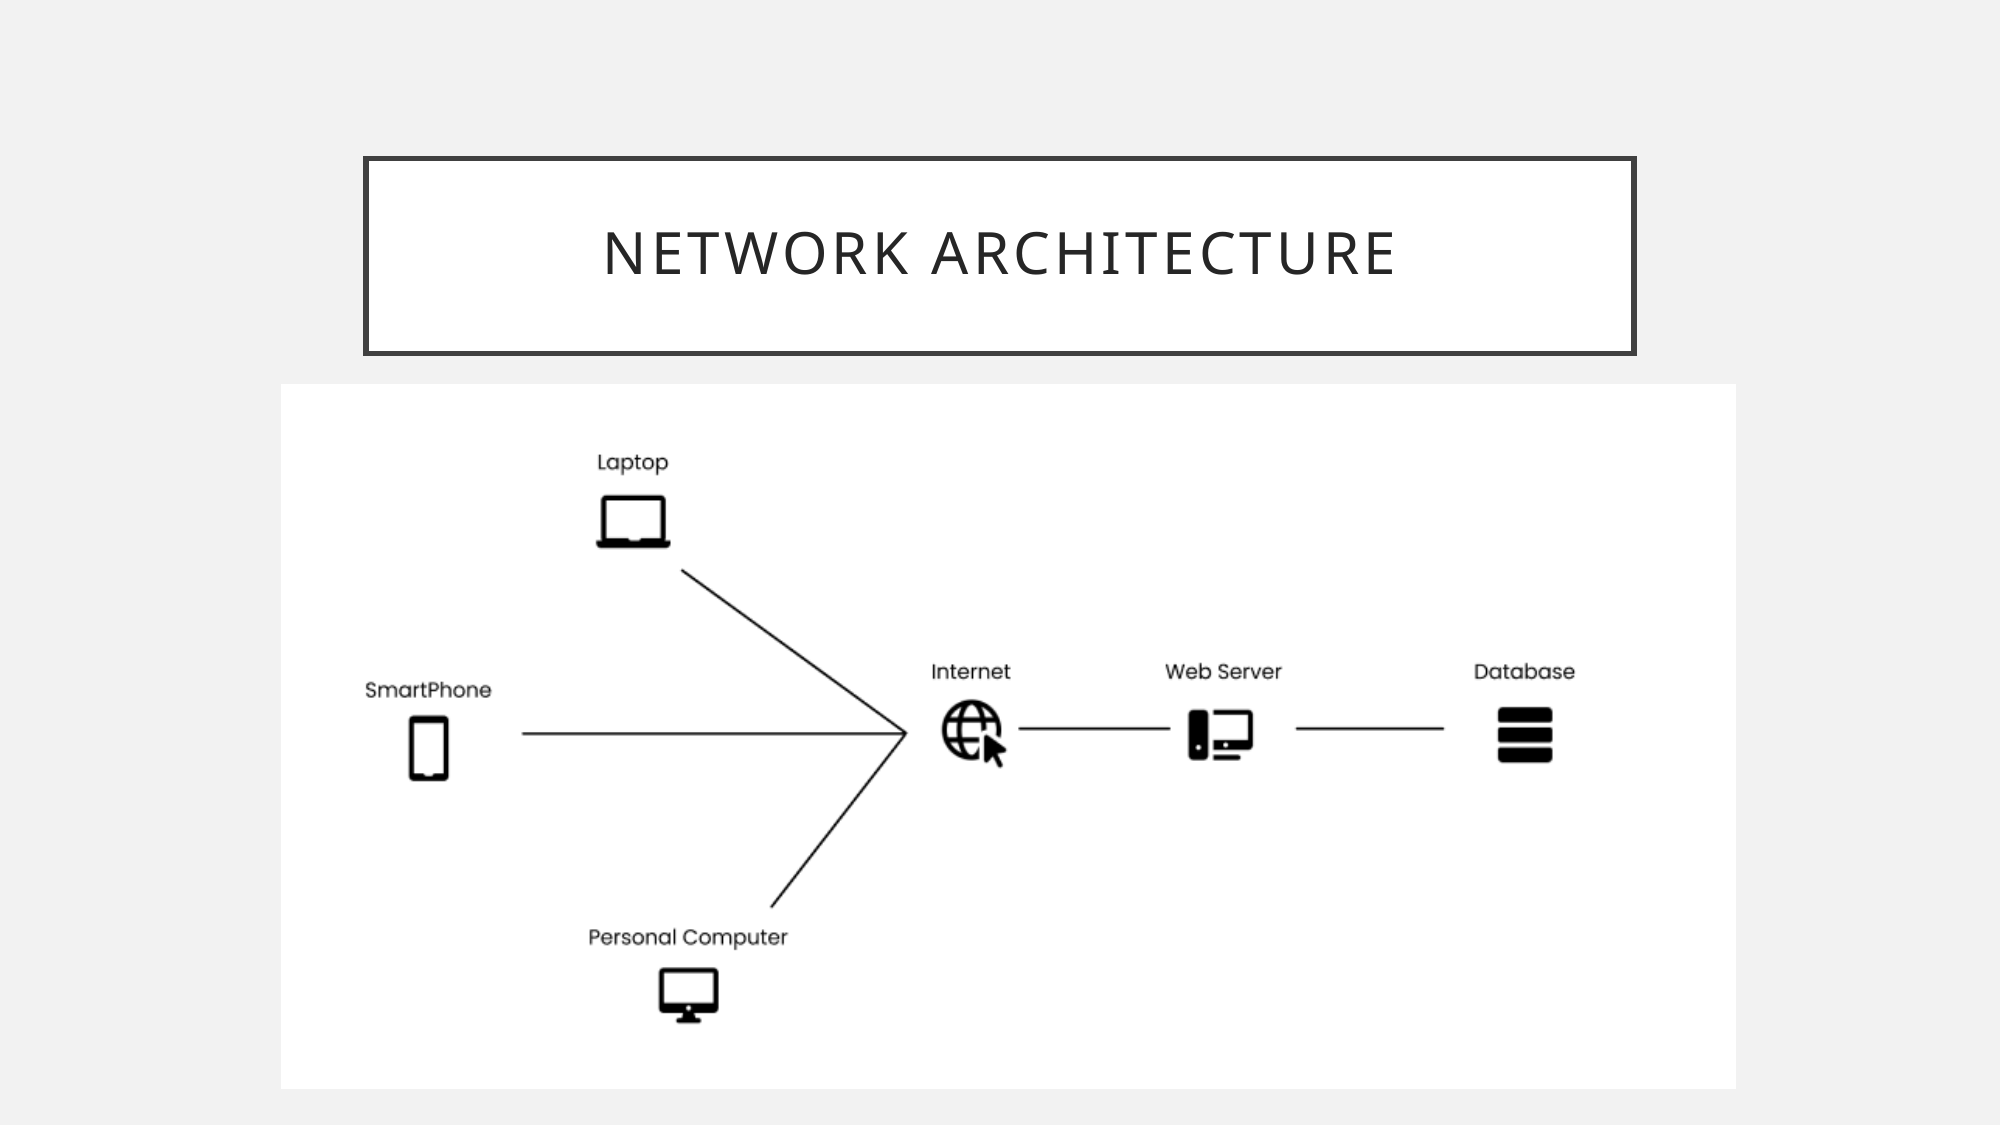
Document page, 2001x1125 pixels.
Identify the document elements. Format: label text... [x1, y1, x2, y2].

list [281, 384, 1736, 1090]
title Network architecture [363, 156, 1637, 356]
